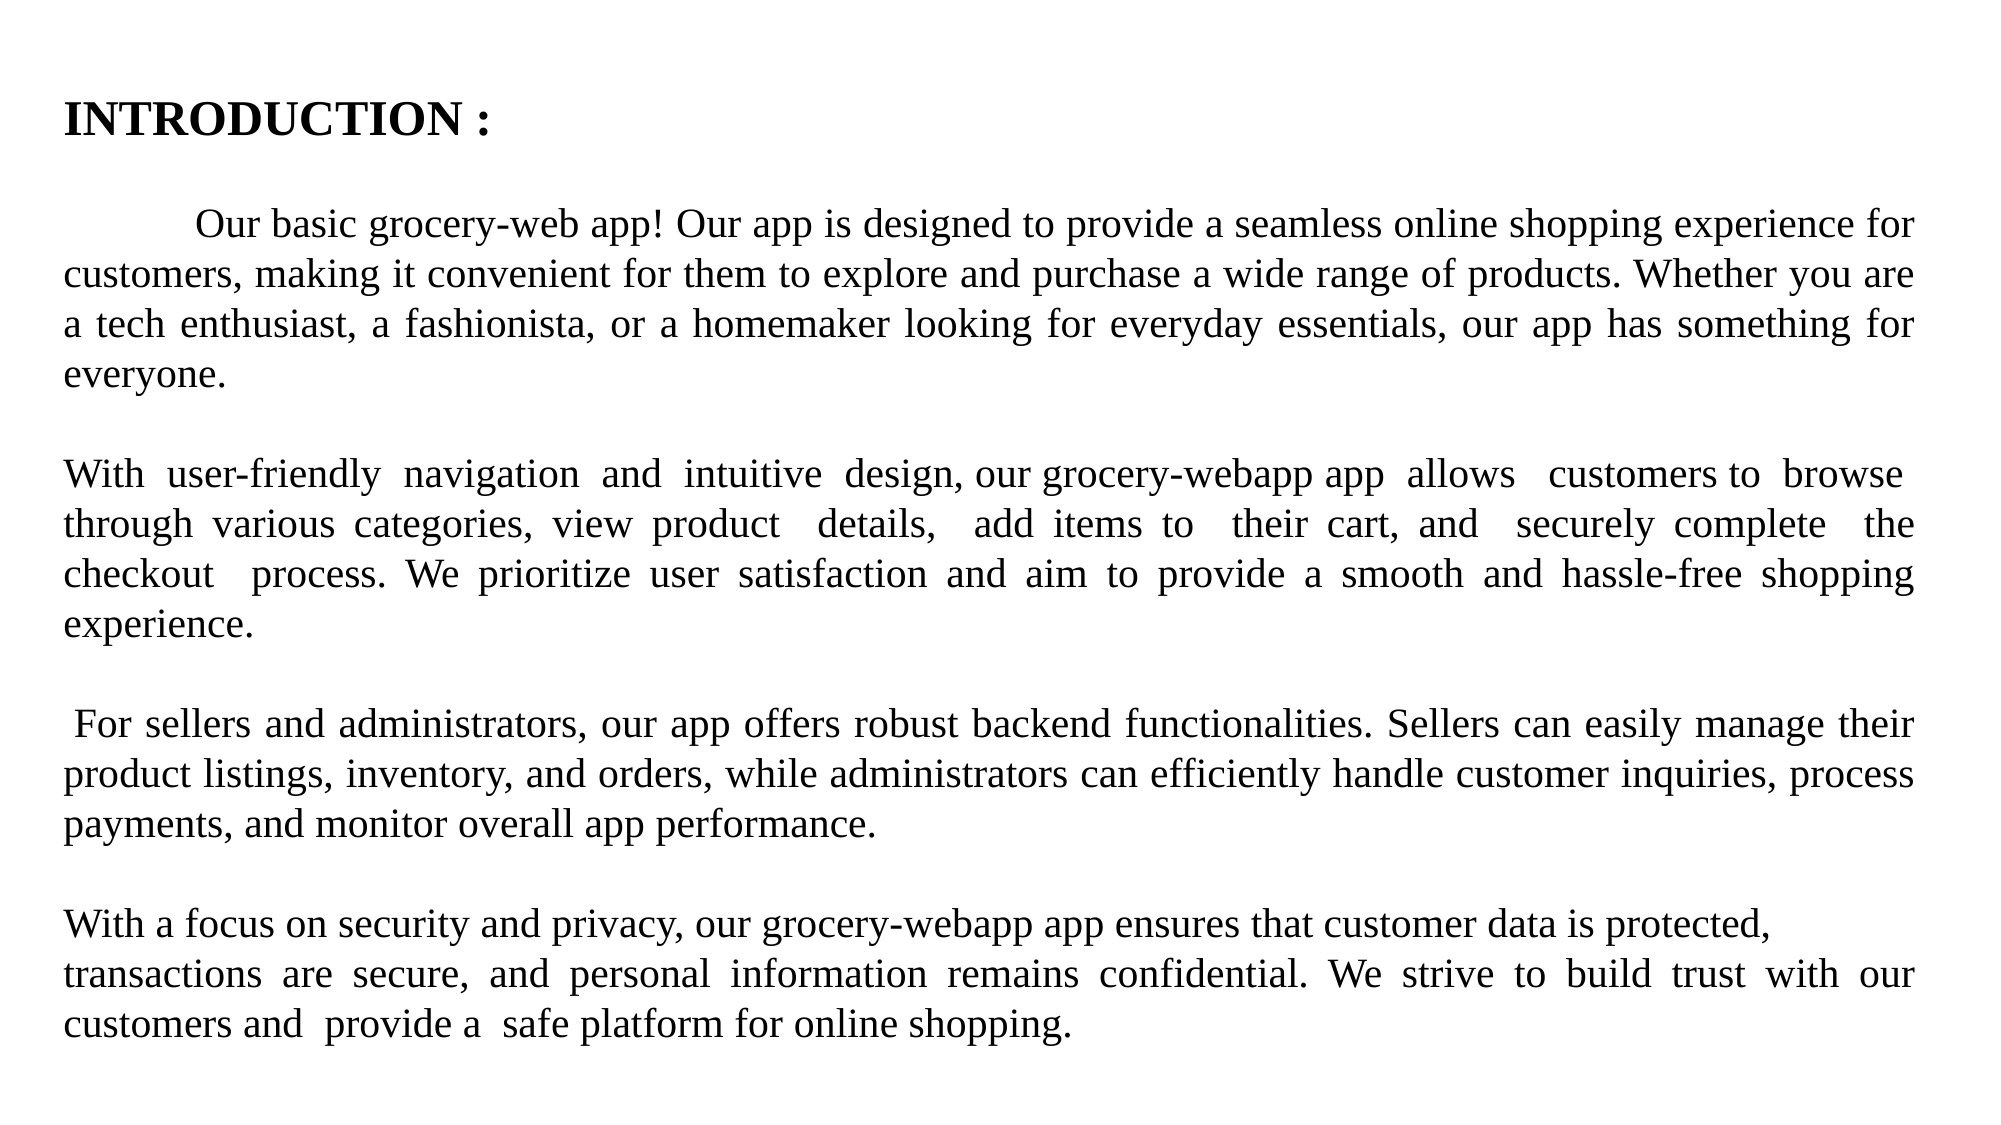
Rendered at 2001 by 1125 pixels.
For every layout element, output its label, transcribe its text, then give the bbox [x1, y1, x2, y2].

text_box INTRODUCTION : Our basic grocery-web app! Our app is designed to provide a seamless online shopping experience for customers, making it convenient for them to explore and purchase a wide range of products. Whether you are a tech enthusiast, a fashionista, or a homemaker looking for everyday essentials, our app has something for everyone. With user-friendly navigation and intuitive design, our grocery-webapp app allows customers to browse through various categories, view product details, add items to their cart, and securely complete the checkout process. We prioritize user satisfaction and aim to provide a smooth and hassle-free shopping experience. For sellers and administrators, our app offers robust backend functionalities. Sellers can easily manage their product listings, inventory, and orders, while administrators can efficiently handle customer inquiries, process payments, and monitor overall app performance. With a focus on security and privacy, our grocery-webapp app ensures that customer data is protected, transactions are secure, and personal information remains confidential. We strive to build trust with our customers and provide a safe platform for online shopping. [48, 78, 1932, 1054]
